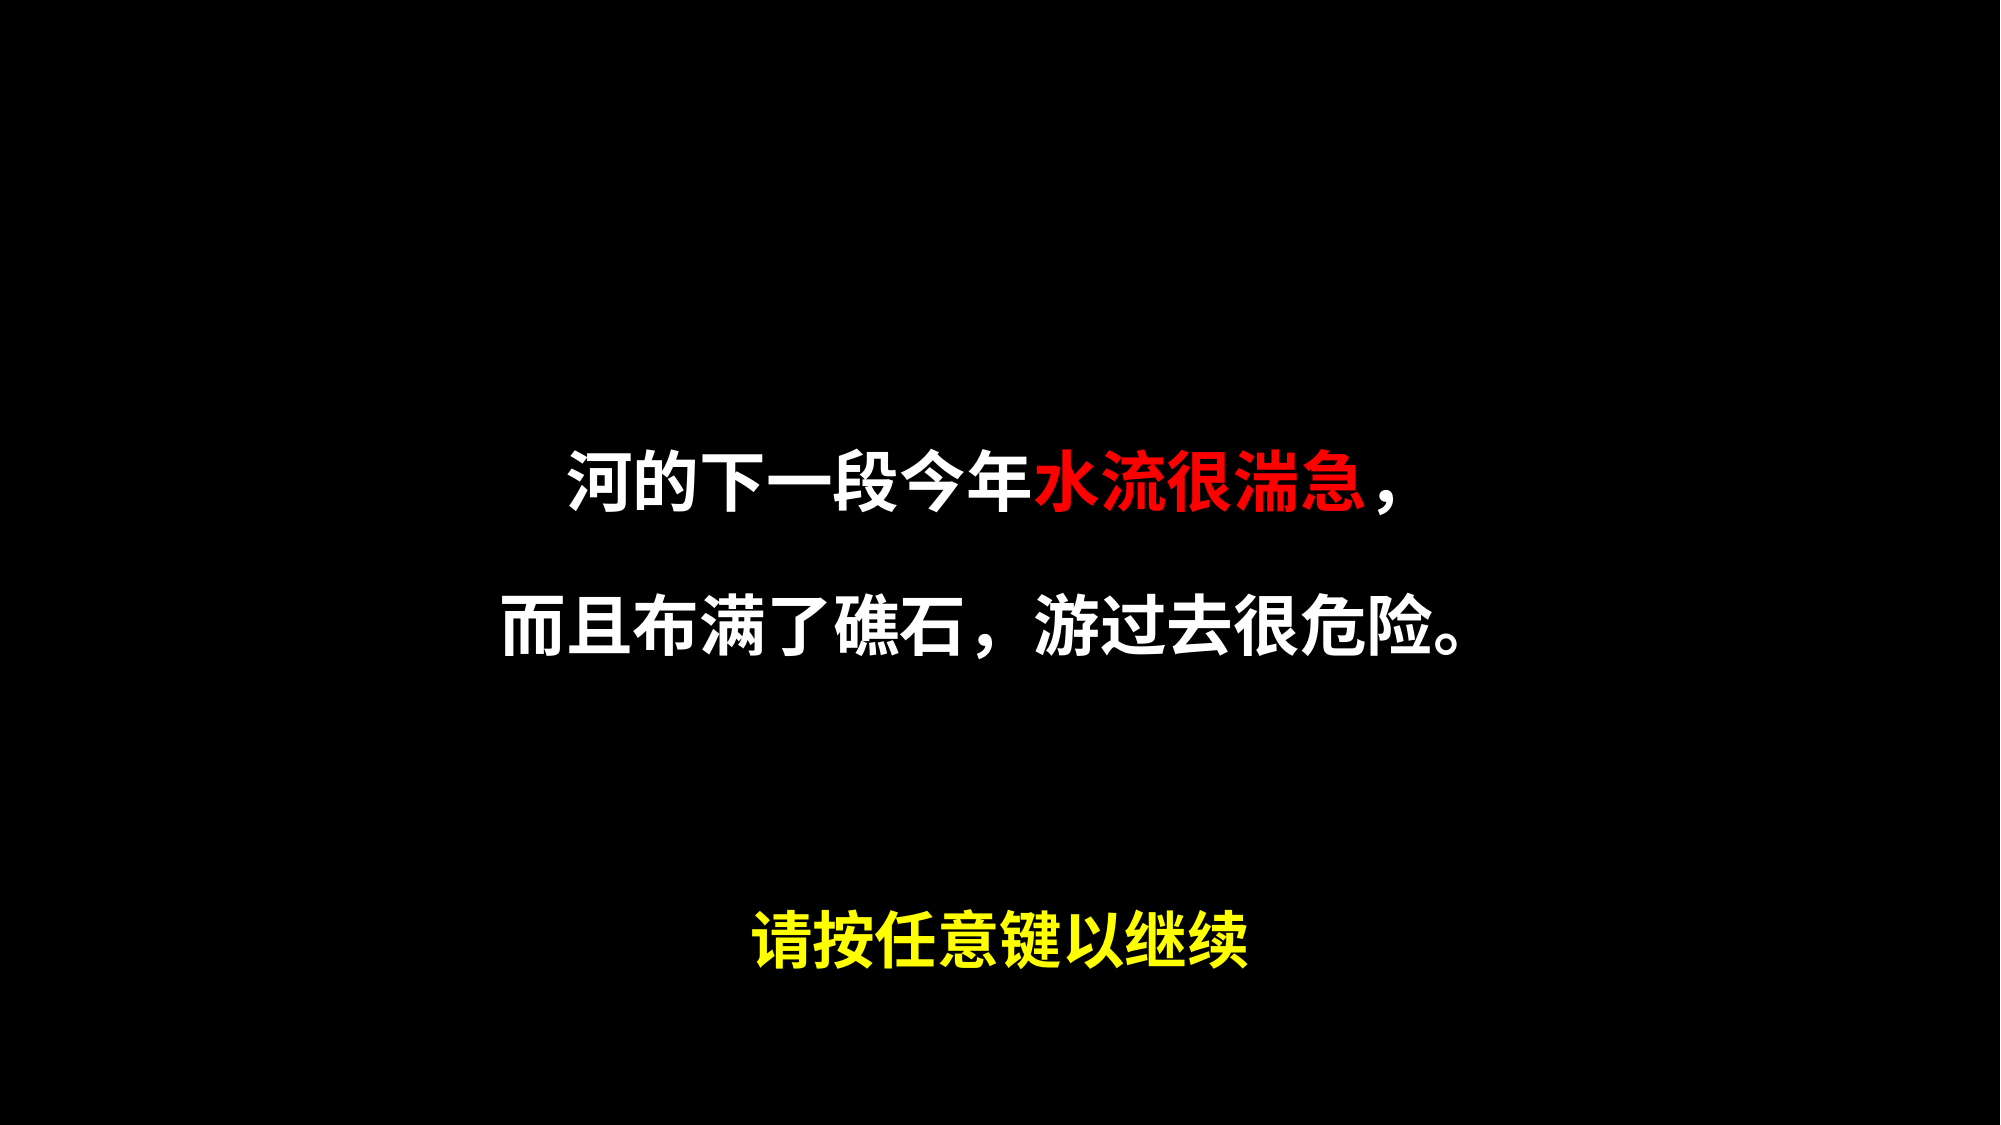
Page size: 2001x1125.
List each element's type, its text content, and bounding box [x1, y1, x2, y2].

title 河的下一段今年水流很湍急， 而且布满了礁石，游过去很危险。 [249, 280, 1750, 673]
text_box 请按任意键以继续 [500, 893, 1500, 984]
